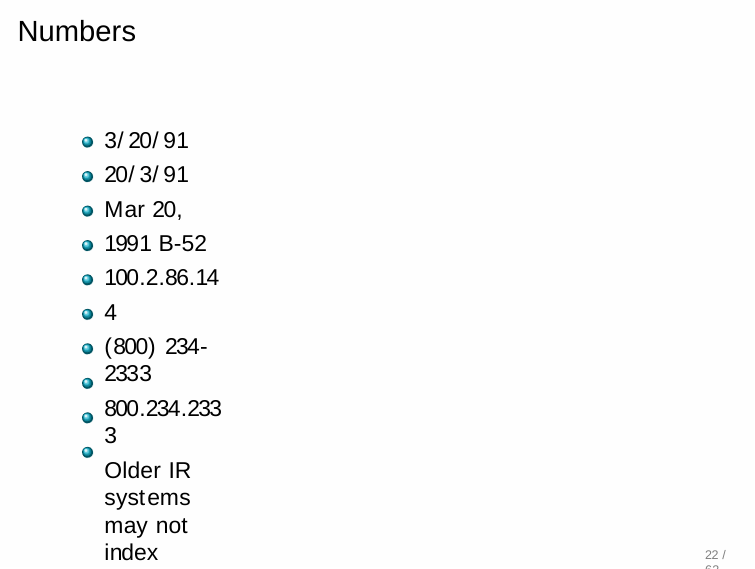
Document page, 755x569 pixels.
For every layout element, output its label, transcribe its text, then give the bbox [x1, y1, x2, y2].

slide_number 22 / 62 [701, 547, 745, 565]
text_box 3/20/91 20/3/91 Mar 20, 1991 B-52 100.2.86.144 (800) 234-2333 800.234.2333 Older IR systems may not index numbers . . . . . . but generally it’s a useful feature. Google example [102, 125, 532, 467]
title Numbers [15, 12, 741, 52]
text_box [0, 0, 755, 58]
